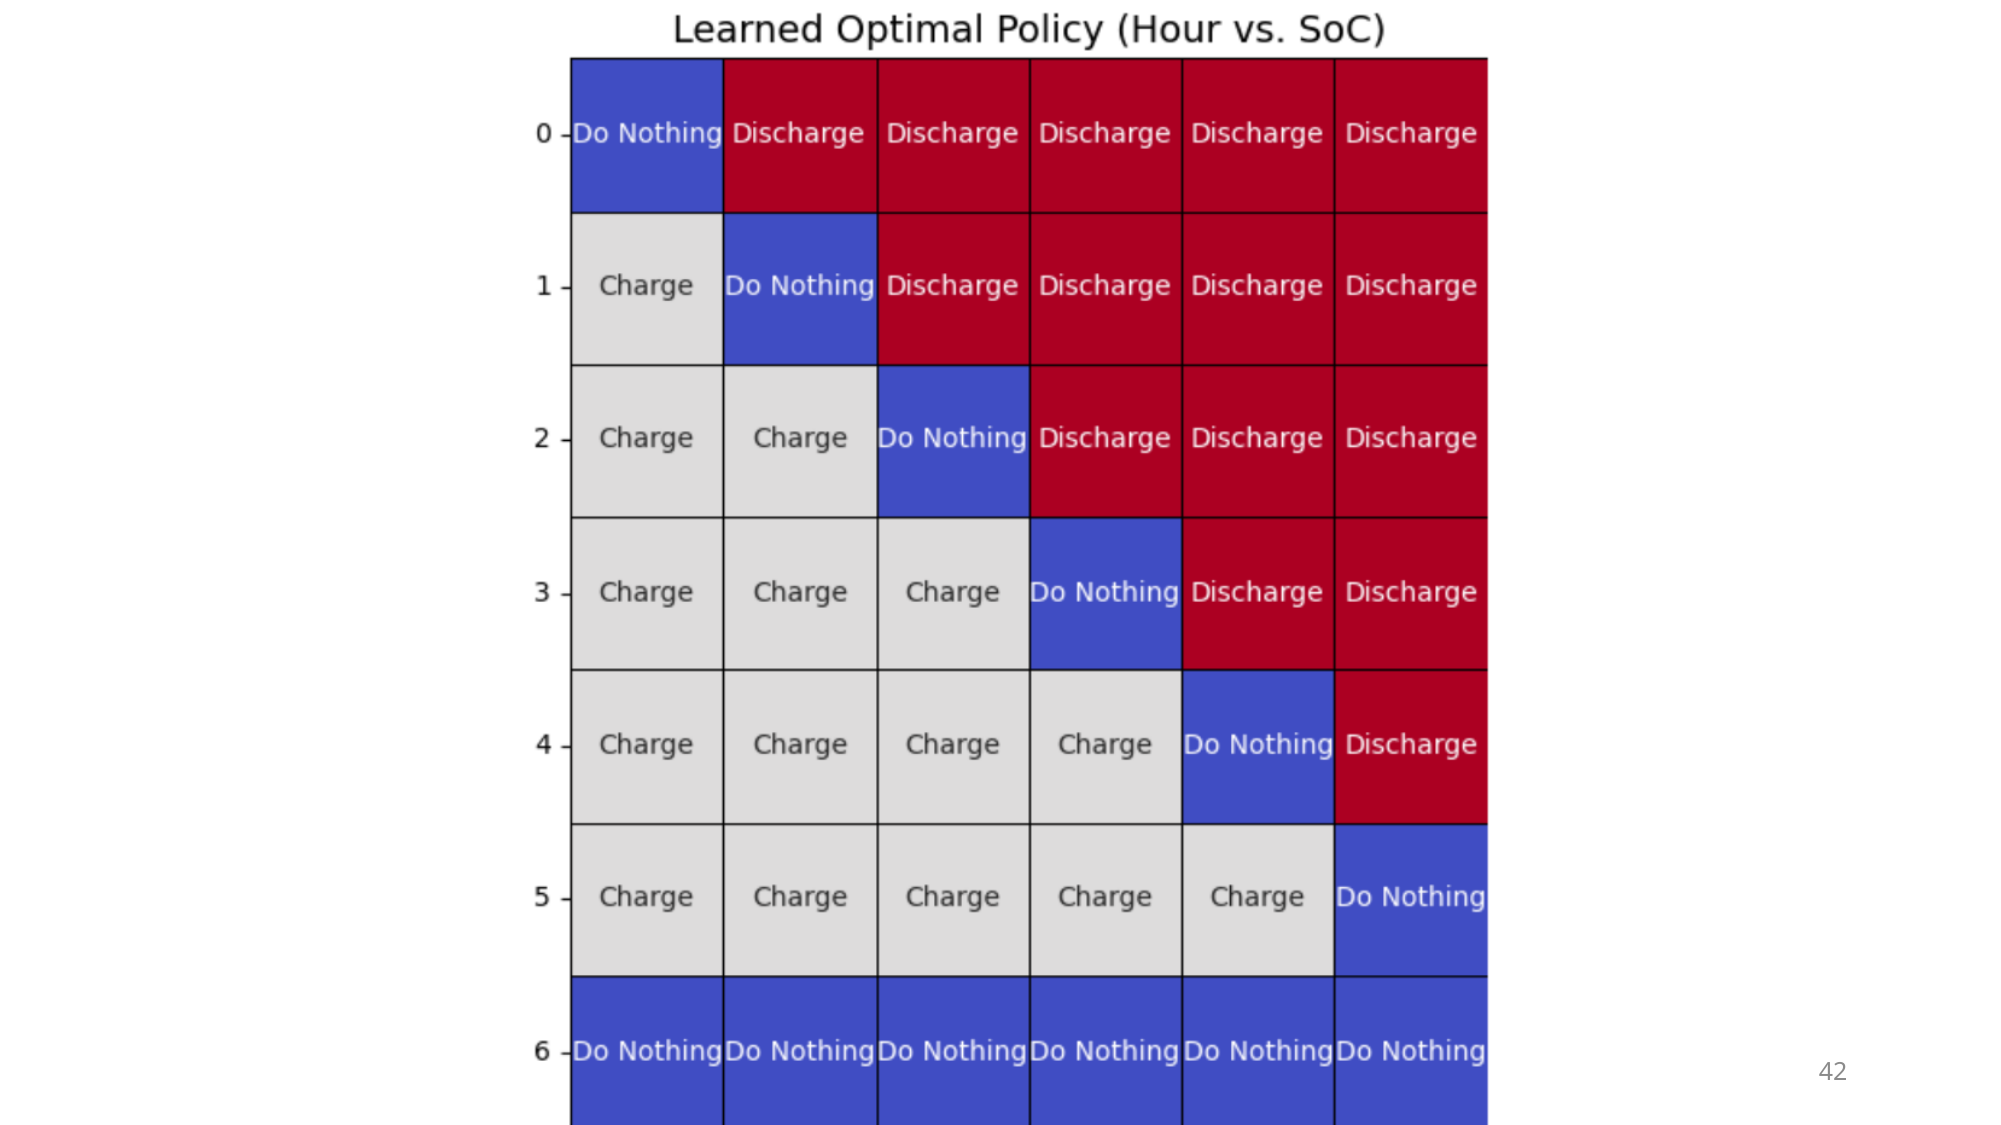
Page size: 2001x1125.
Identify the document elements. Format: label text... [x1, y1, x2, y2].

picture [502, 0, 1498, 1125]
slide_number 42 [1498, 1042, 1863, 1103]
